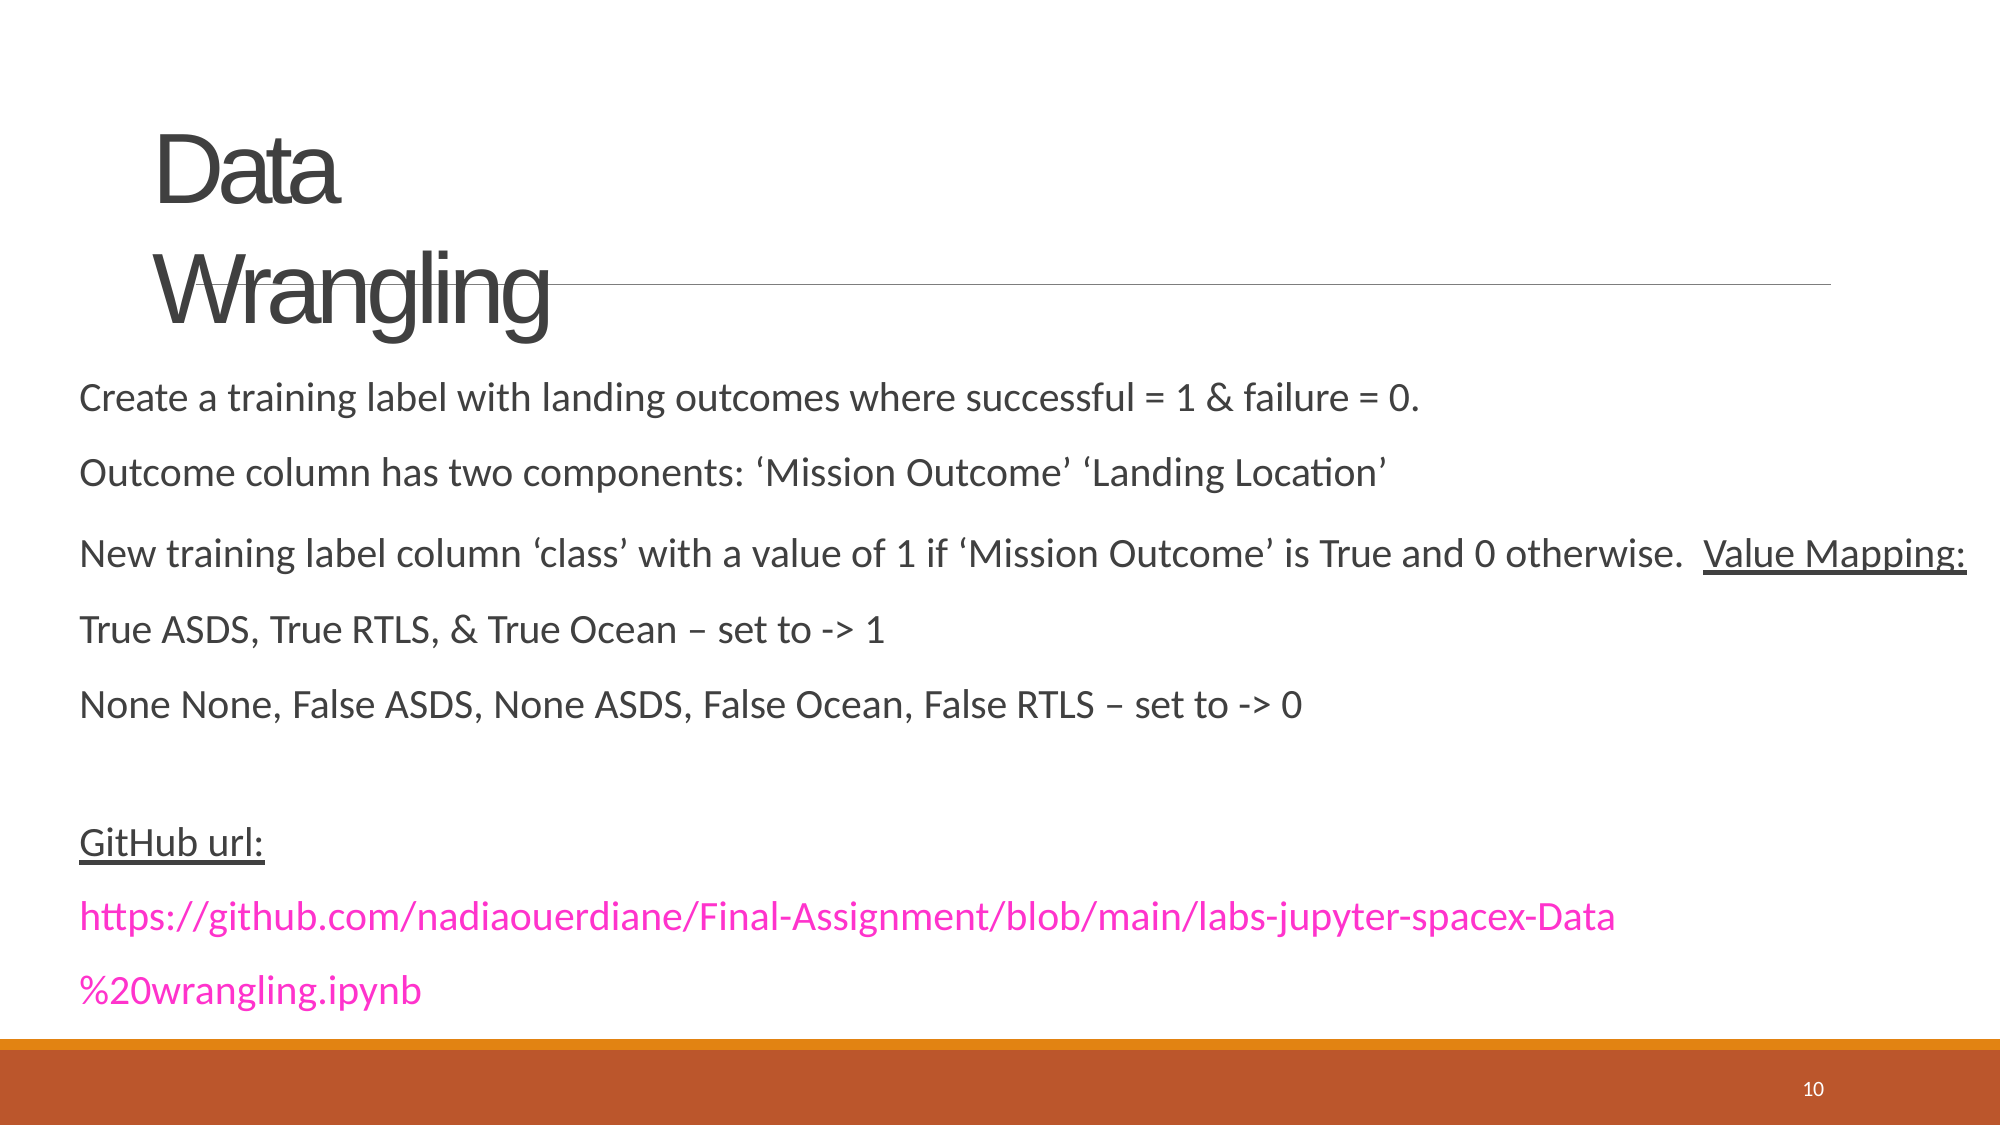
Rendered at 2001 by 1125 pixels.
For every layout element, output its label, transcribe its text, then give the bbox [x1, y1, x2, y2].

list Create a training label with landing outcomes where successful = 1 & failure = 0. Outcome column has two components: ‘Mission Outcome’ ‘Landing Location’ New training label column ‘class’ with a value of 1 if ‘Mission Outcome’ is True and 0 otherwise. Value Mapping: True ASDS, True RTLS, & True Ocean – set to -> 1 None None, False ASDS, None ASDS, False Ocean, False RTLS – set to -> 0 GitHub url: https://github.com/nadiaouerdiane/Final-Assignment/blob/main/labs-jupyter-spacex-Data%20wrangling.ipynb [76, 343, 2000, 1013]
title Data Wrangling [150, 101, 756, 343]
slide_number 10 [1795, 1077, 1831, 1125]
